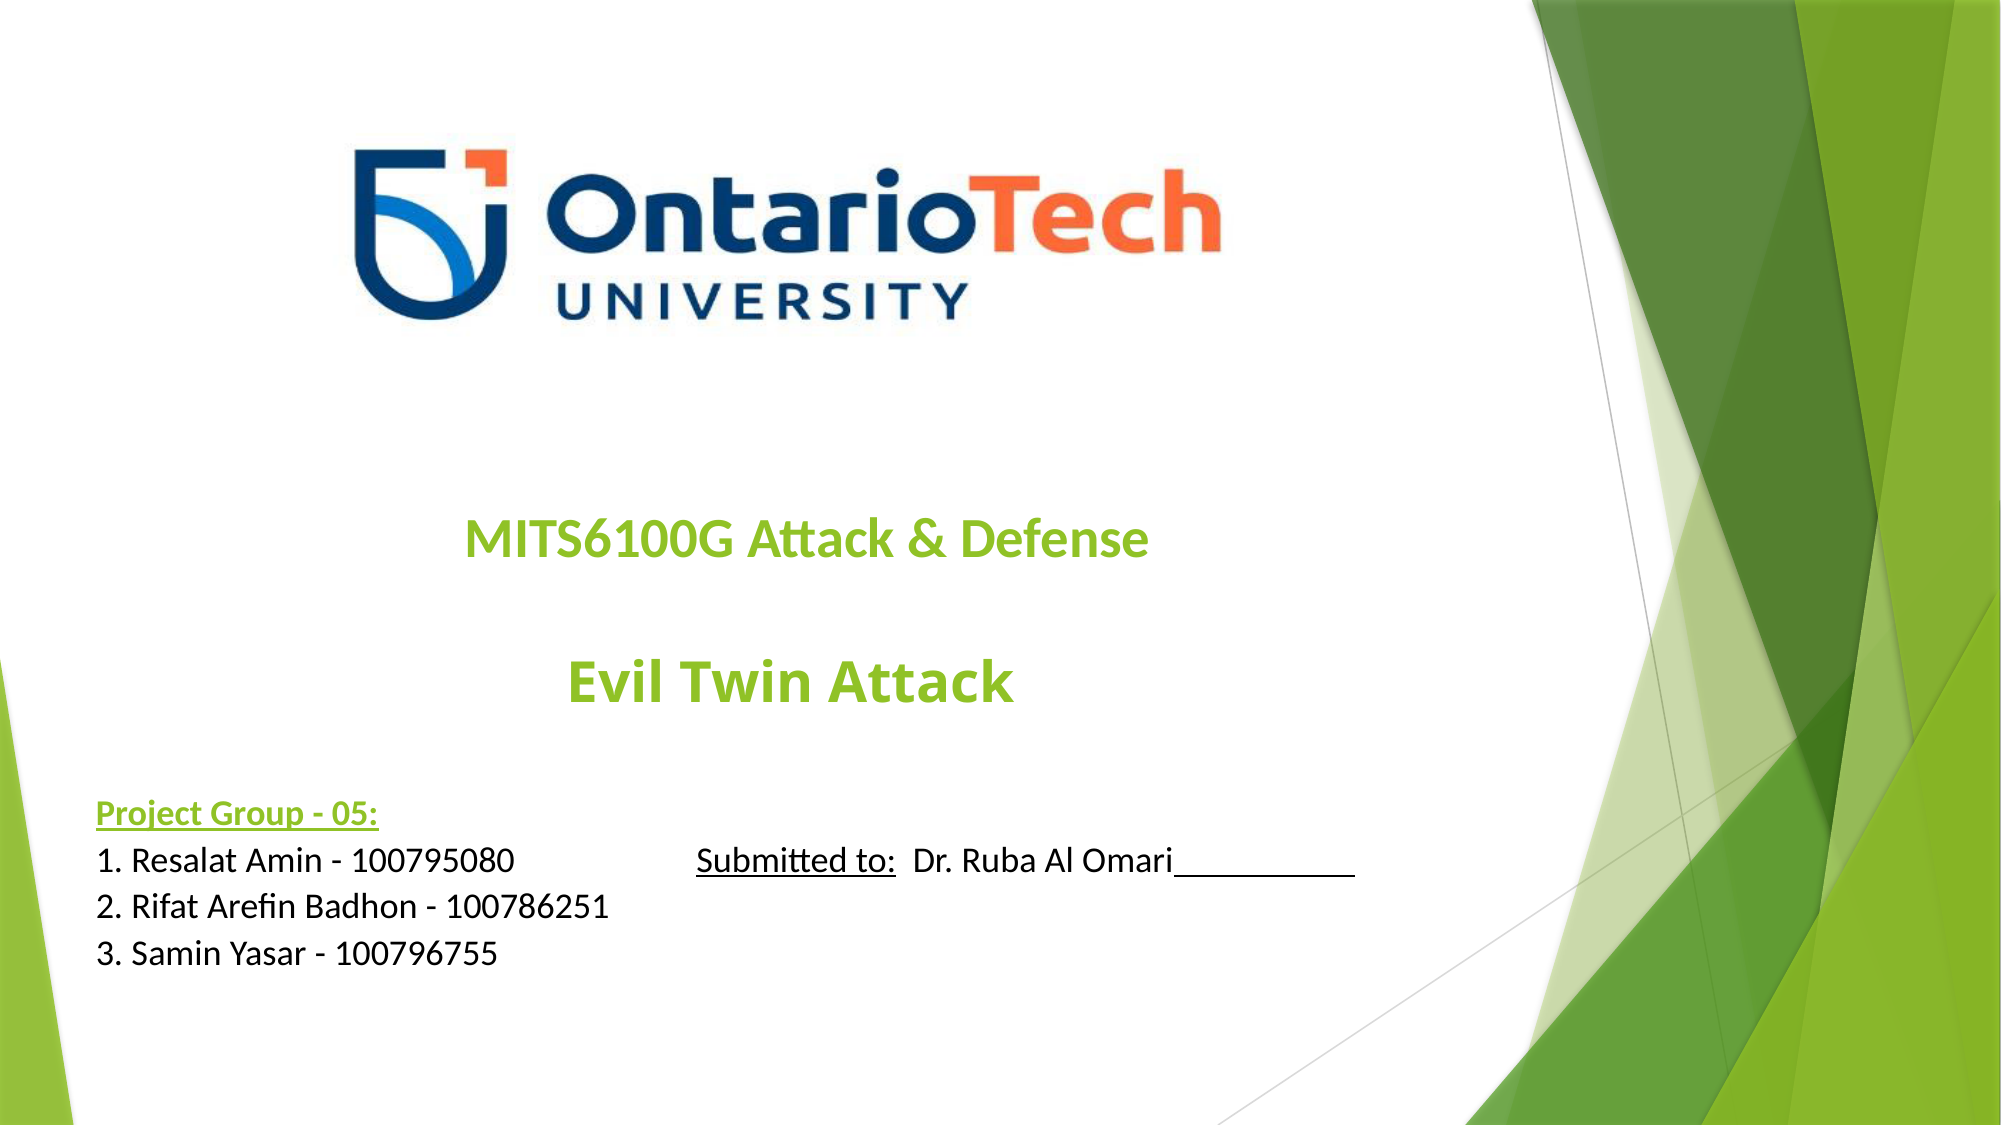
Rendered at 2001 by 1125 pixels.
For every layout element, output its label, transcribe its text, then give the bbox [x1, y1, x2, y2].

title MITS6100G Attack & Defense Evil Twin Attack Project Group - 05: 1. Resalat Amin - 100795080 Submitted to: Dr. Ruba Al Omari 2. Rifat Arefin Badhon - 100786251 3. Samin Yasar - 100796755 [80, 488, 1491, 1125]
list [264, 0, 1308, 480]
